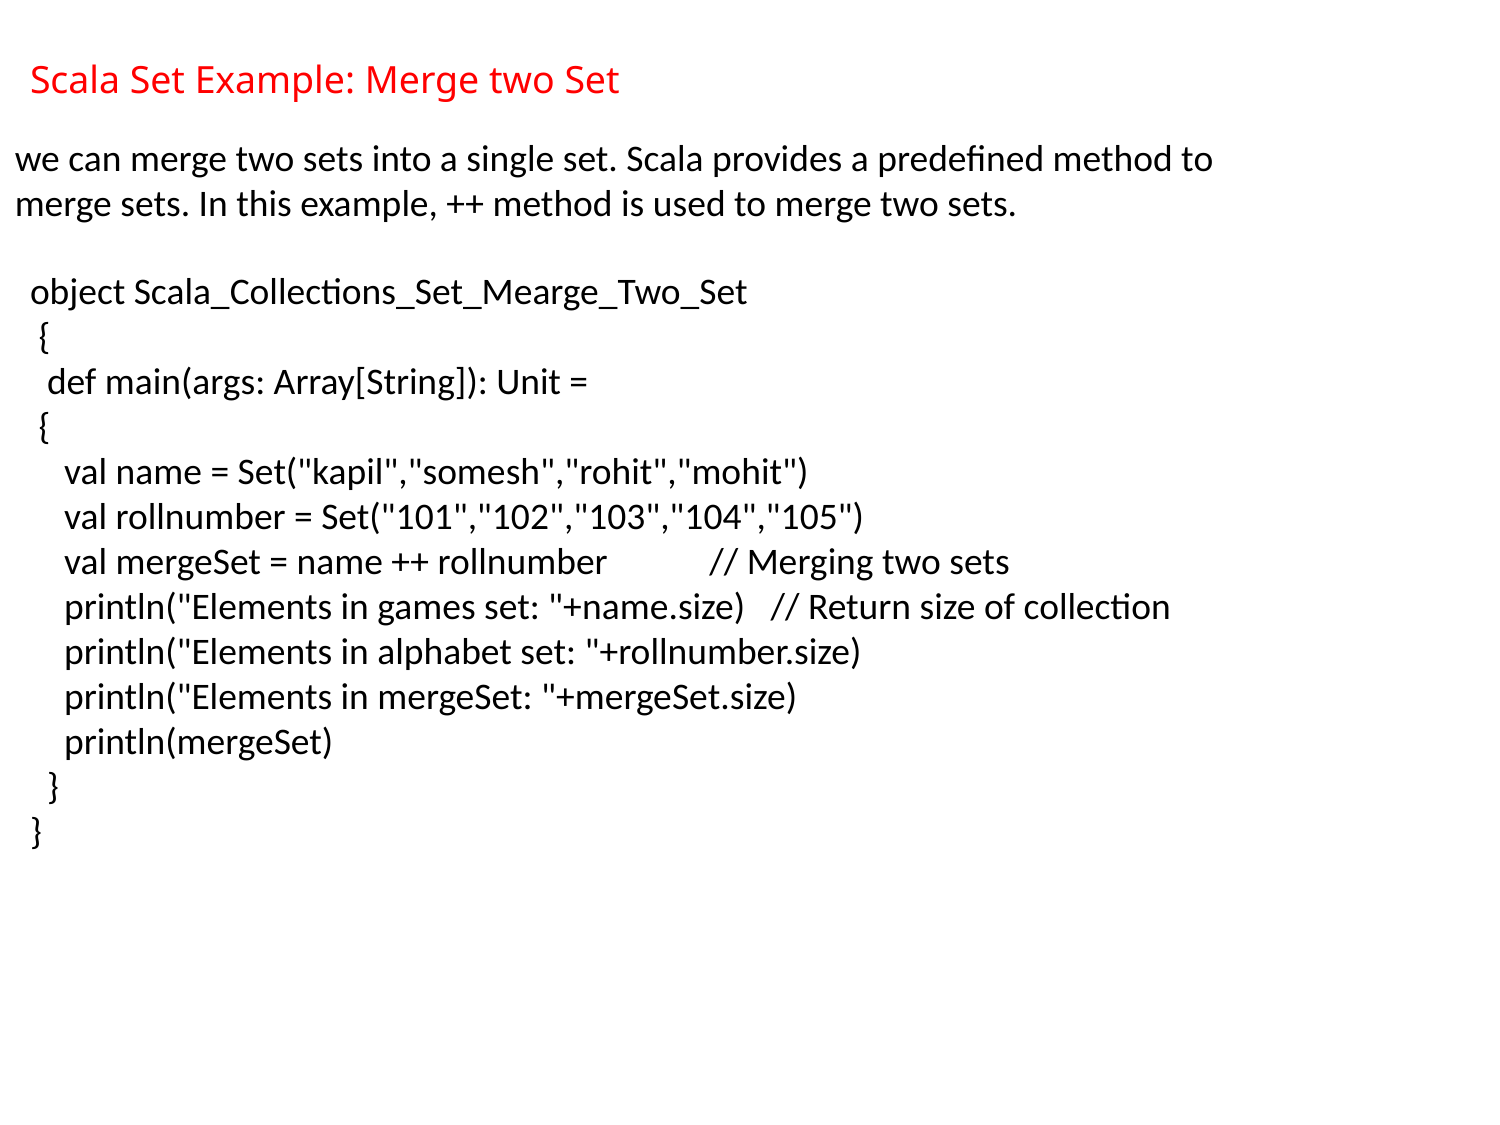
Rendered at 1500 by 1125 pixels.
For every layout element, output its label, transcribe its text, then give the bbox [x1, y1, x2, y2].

text_box we can merge two sets into a single set. Scala provides a predefined method to merge sets. In this example, ++ method is used to merge two sets. [0, 126, 1279, 232]
text_box object Scala_Collections_Set_Mearge_Two_Set { def main(args: Array[String]): Unit = { val name = Set("kapil","somesh","rohit","mohit") val rollnumber = Set("101","102","103","104","105") val mergeSet = name ++ rollnumber // Merging two sets println("Elements in games set: "+name.size) // Return size of collection println("Elements in alphabet set: "+rollnumber.size) println("Elements in mergeSet: "+mergeSet.size) println(mergeSet) } } [15, 259, 1381, 860]
text_box Scala Set Example: Merge two Set [15, 49, 766, 109]
